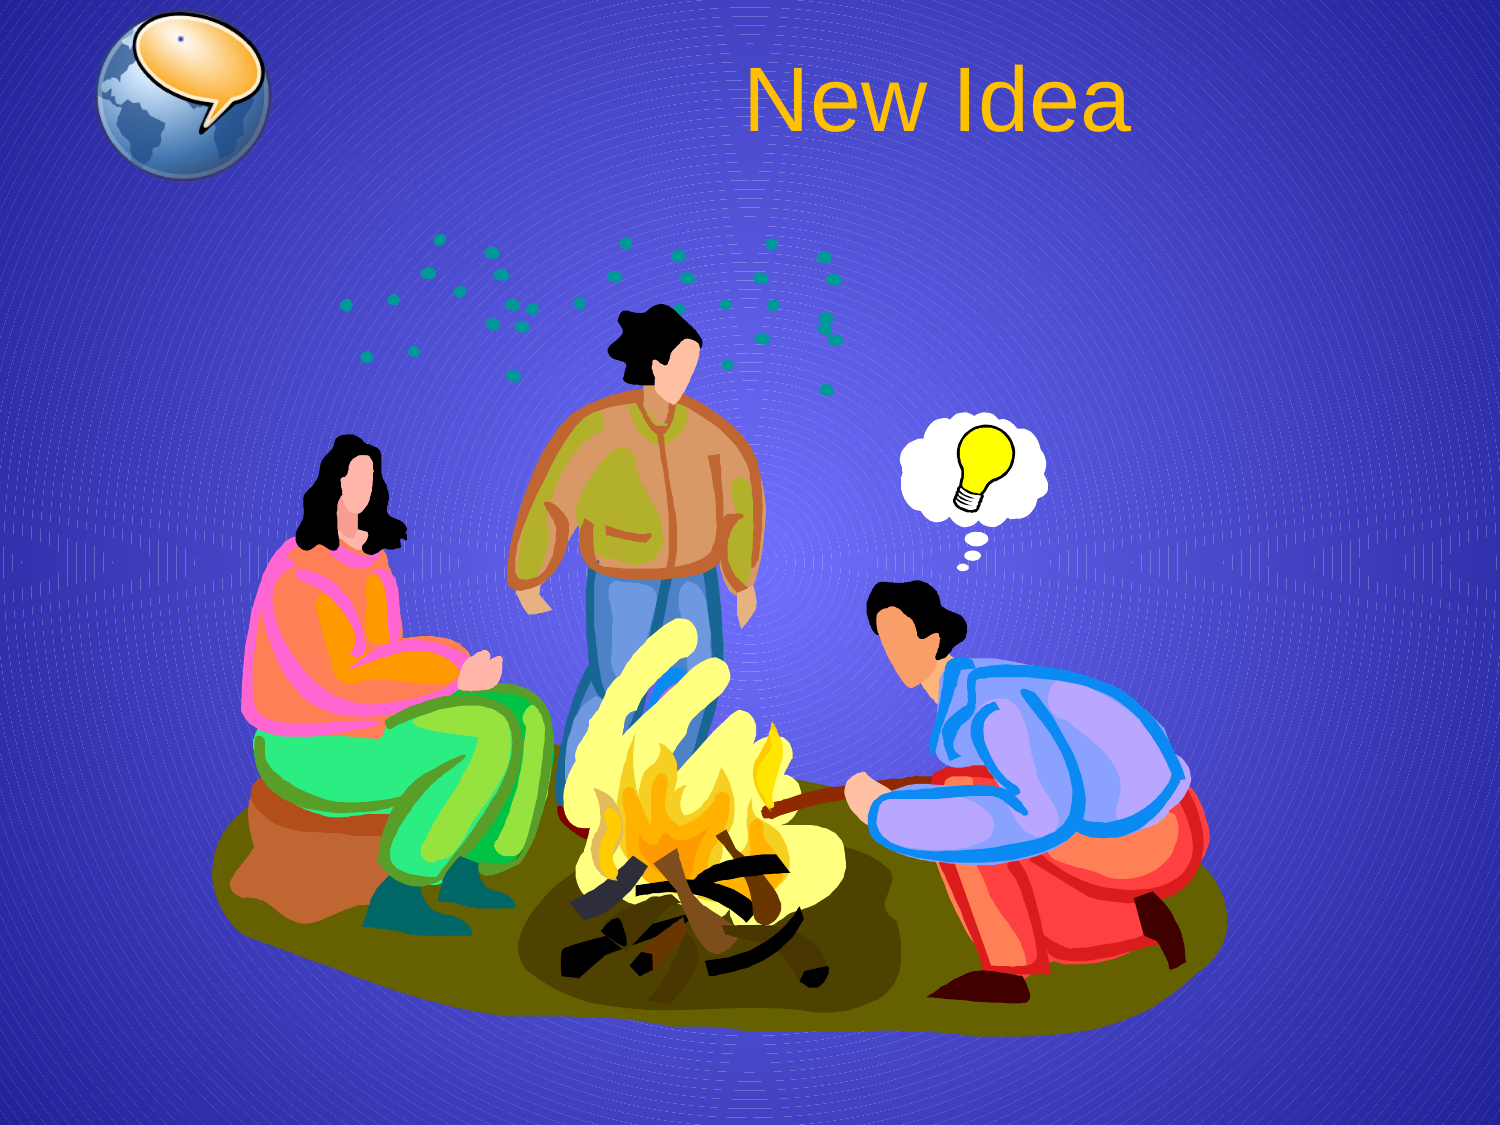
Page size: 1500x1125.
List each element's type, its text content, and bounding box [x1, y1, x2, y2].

title New Idea [374, 0, 1500, 191]
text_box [211, 233, 1228, 1037]
picture [90, 2, 273, 182]
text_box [899, 412, 1049, 572]
